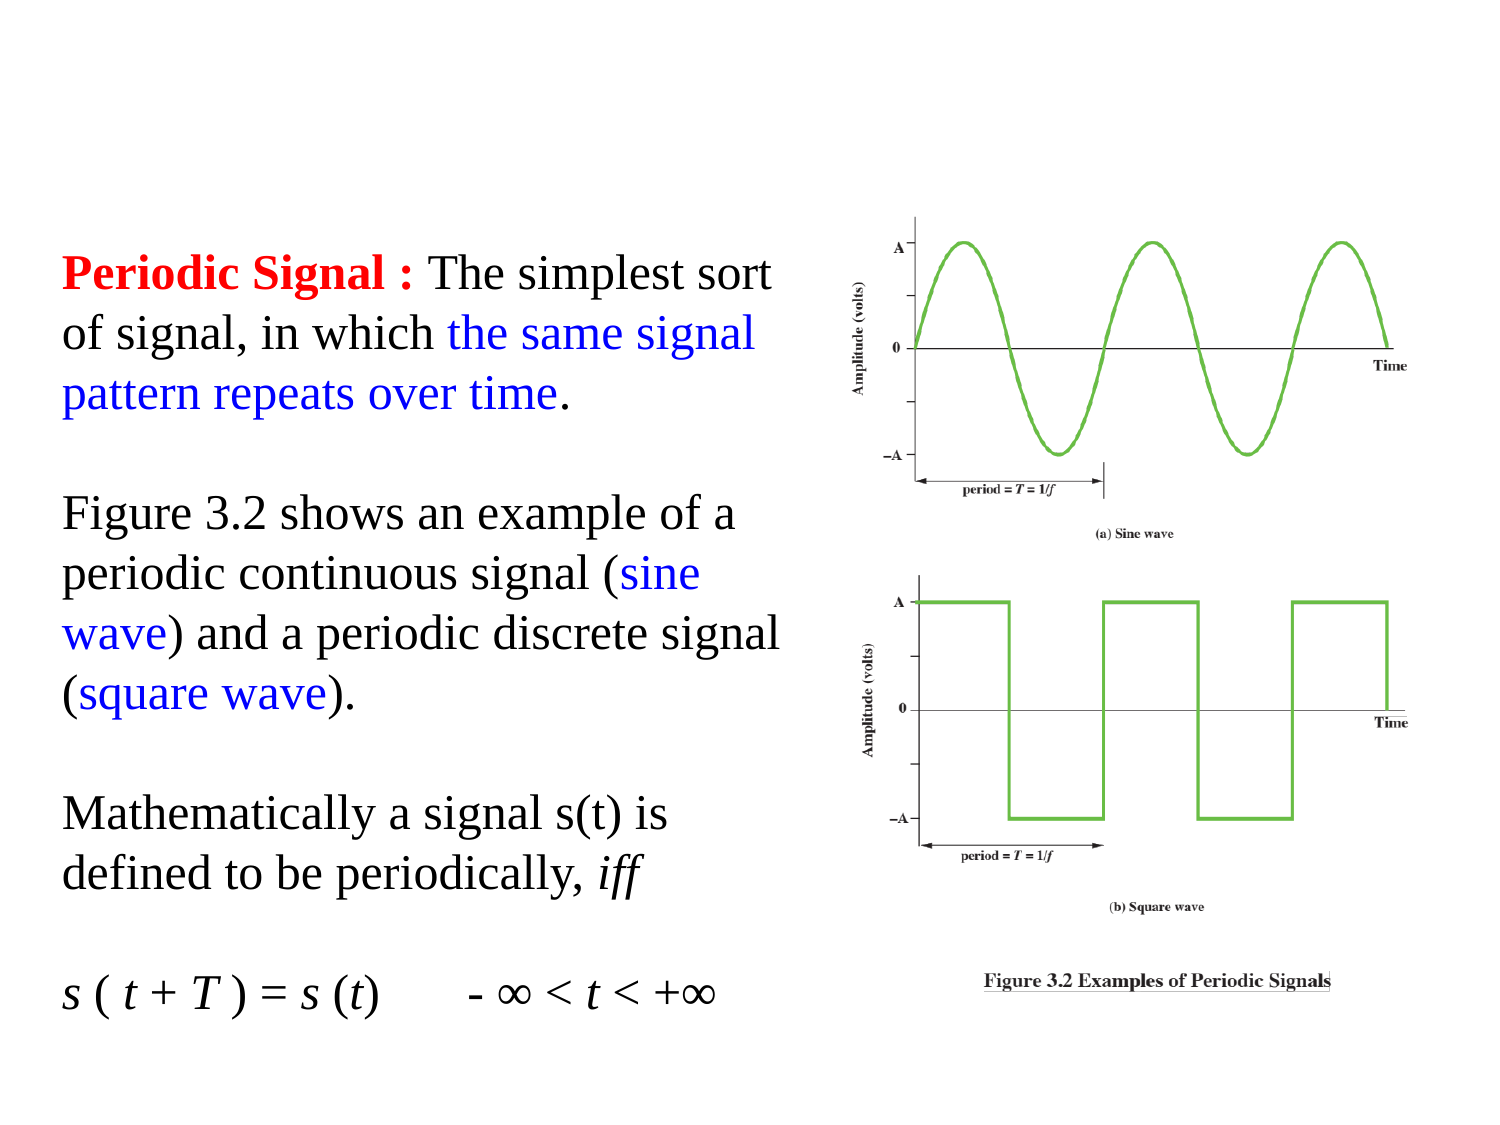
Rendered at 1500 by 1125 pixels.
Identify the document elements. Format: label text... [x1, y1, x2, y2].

text_box Periodic Signal : The simplest sort of signal, in which the same signal pattern repeats over time. Figure 3.2 shows an example of a periodic continuous signal (sine wave) and a periodic discrete signal (square wave). Mathematically a signal s(t) is defined to be periodically, iff s ( t + T ) = s (t) - ∞ < t < +∞ [47, 231, 792, 1027]
picture [796, 172, 1493, 1024]
